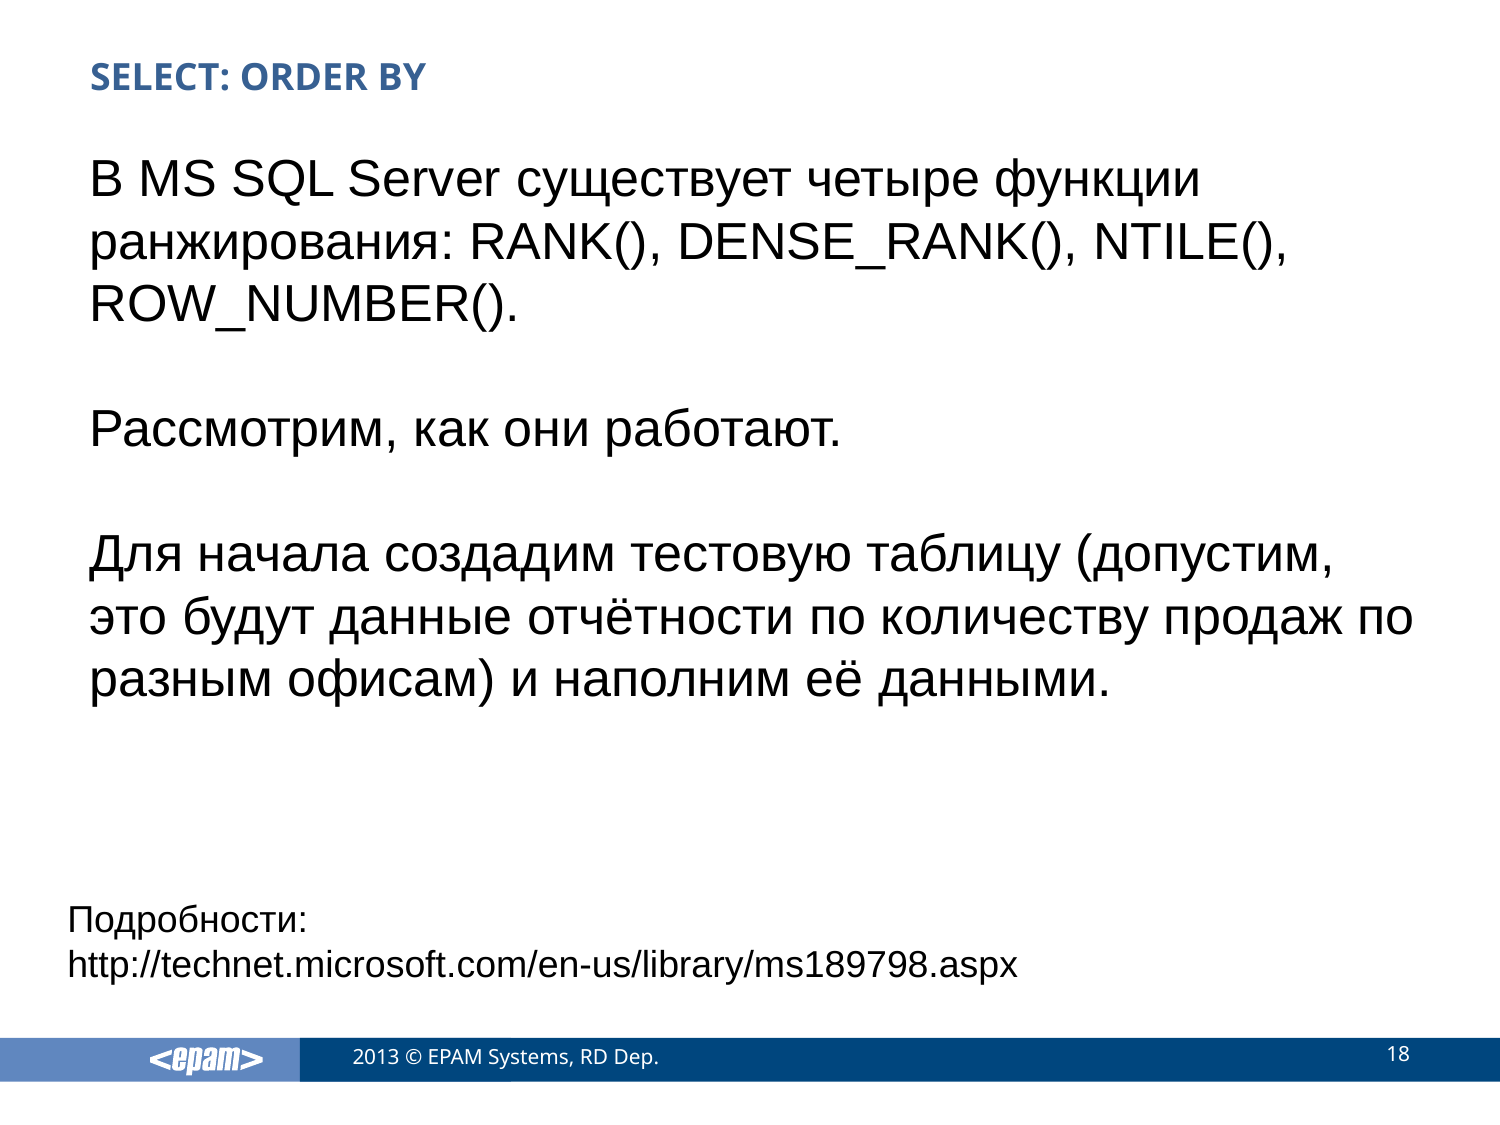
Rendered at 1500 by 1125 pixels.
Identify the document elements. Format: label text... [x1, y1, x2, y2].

title SELECT: ORDER BY [75, 45, 1425, 137]
slide_number 18 [1262, 1025, 1425, 1085]
footer 2013 © EPAM Systems, RD Dep. [337, 1028, 738, 1088]
text_box Подробности: http://technet.microsoft.com/en-us/library/ms189798.aspx [52, 887, 1413, 993]
text_box В MS SQL Server существует четыре функции ранжирования: RANK(), DENSE_RANK(), NTILE(), ROW_NUMBER(). Рассмотрим, как они работают. Для начала создадим тестовую таблицу (допустим, это будут данные отчётности по количеству продаж по разным офисам) и наполним её данными. [74, 137, 1438, 715]
